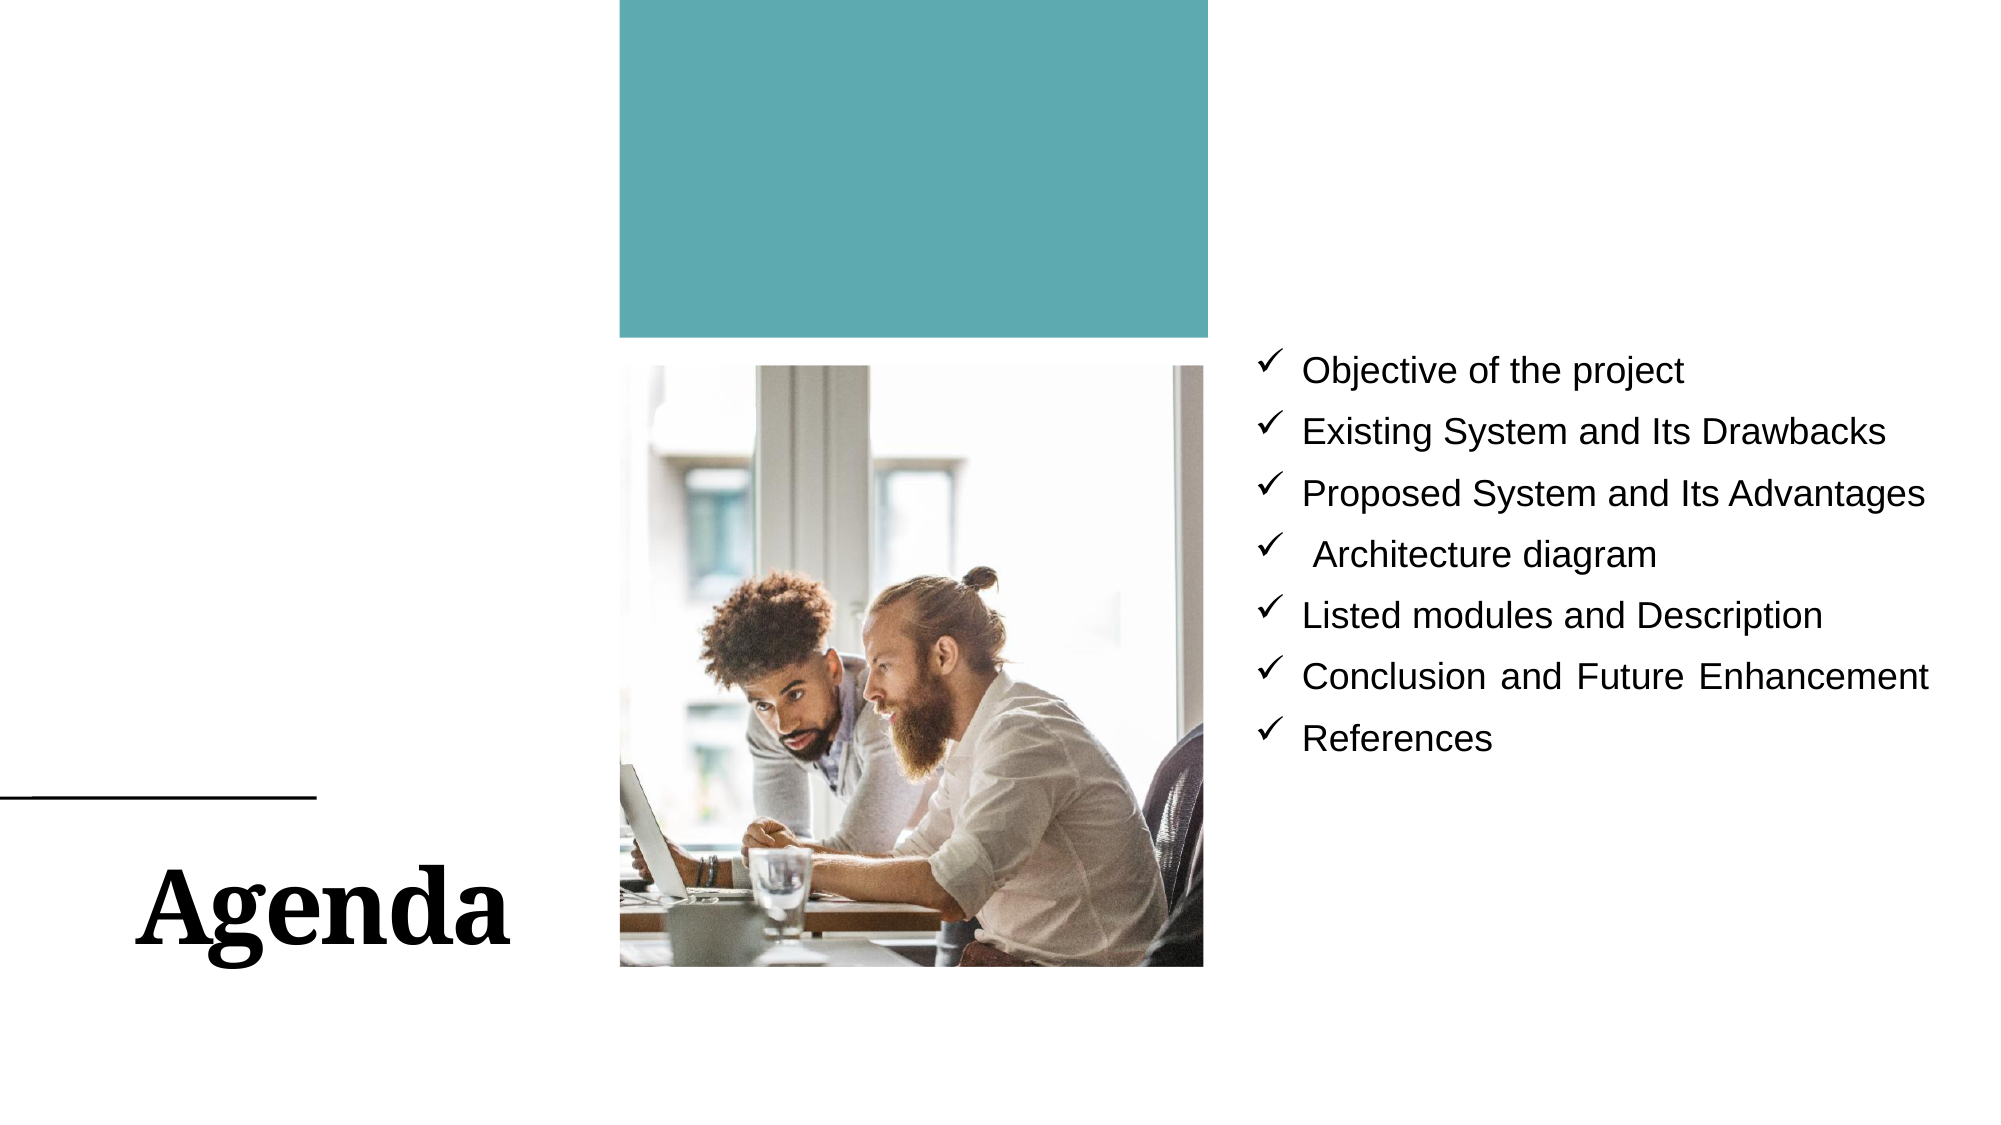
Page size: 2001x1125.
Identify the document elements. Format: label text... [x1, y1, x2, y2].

list Objective of the project Existing System and Its Drawbacks Proposed System and Its Advantages Architecture diagram Listed modules and Description Conclusion and Future Enhancement References [1240, 10, 1945, 1100]
title Agenda [135, 798, 583, 967]
picture [619, 364, 1204, 967]
